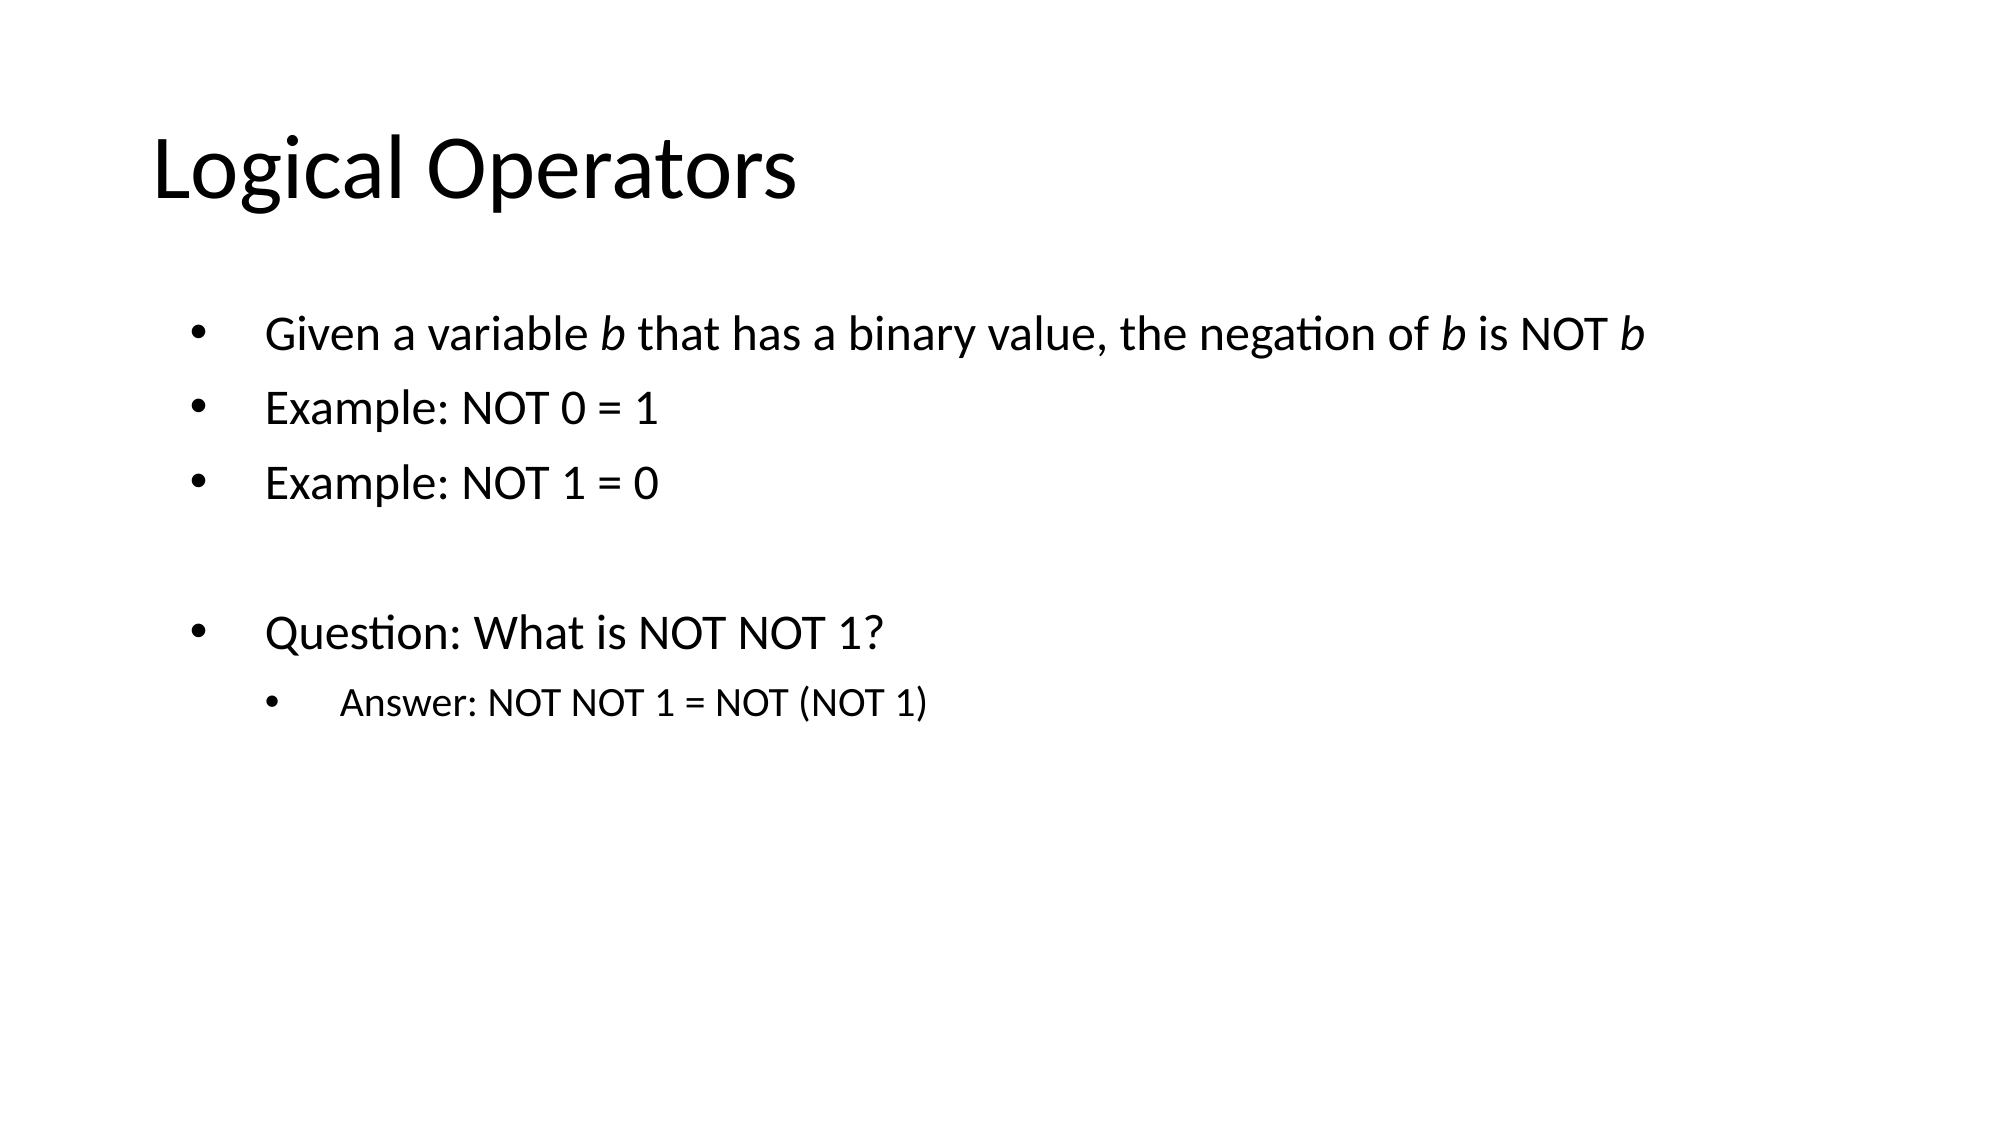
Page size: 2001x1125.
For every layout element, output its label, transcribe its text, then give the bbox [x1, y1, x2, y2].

list Given a variable b that has a binary value, the negation of b is NOT b Example: NOT 0 = 1 Example: NOT 1 = 0 Question: What is NOT NOT 1? Answer: NOT NOT 1 = NOT (NOT 1) [137, 299, 1863, 1014]
title Logical Operators [137, 59, 1863, 278]
